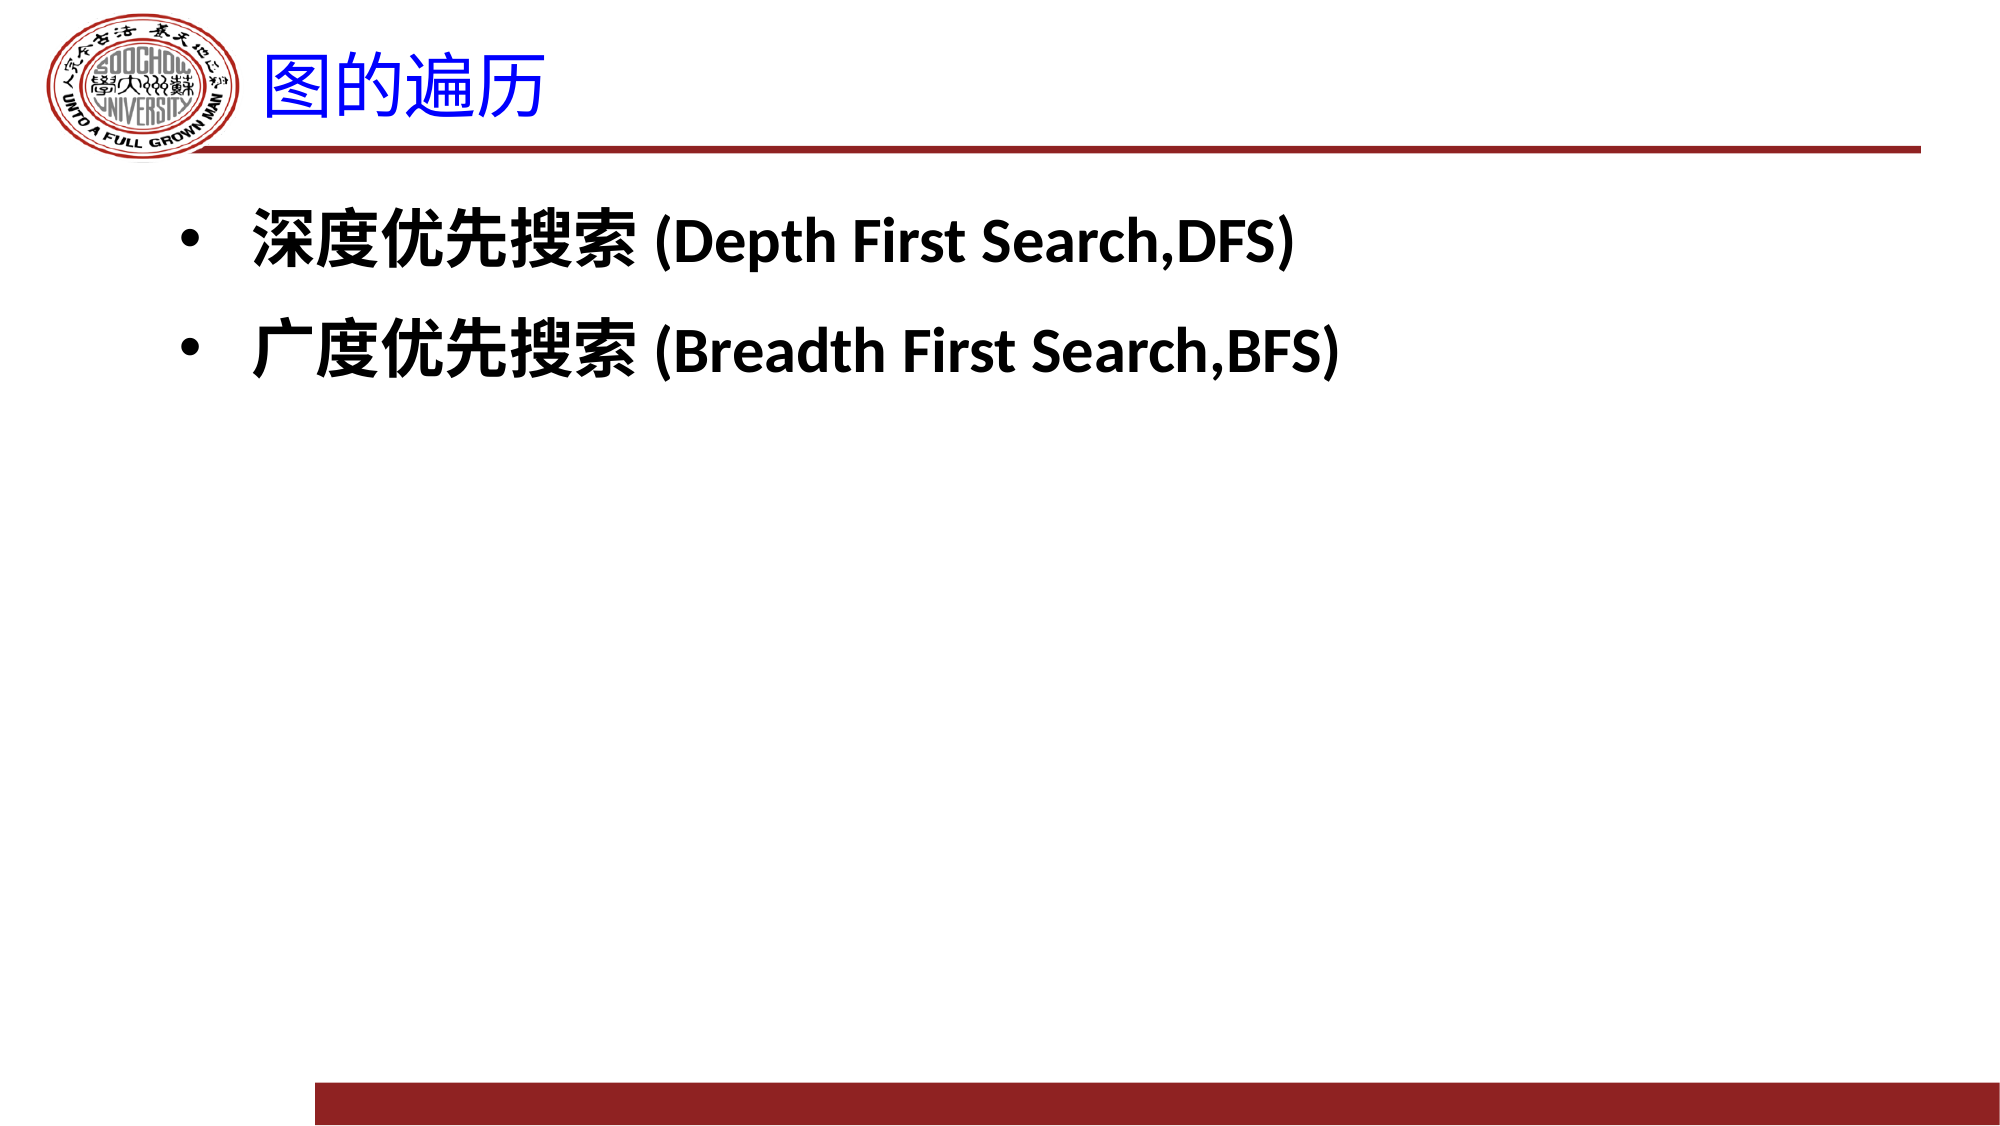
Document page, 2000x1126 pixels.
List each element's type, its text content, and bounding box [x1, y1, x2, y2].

picture [40, 9, 246, 163]
list 深度优先搜索(Depth First Search,DFS) 广度优先搜索(Breadth First Search,BFS) [159, 188, 1921, 987]
title 图的遍历 [242, 30, 1921, 138]
